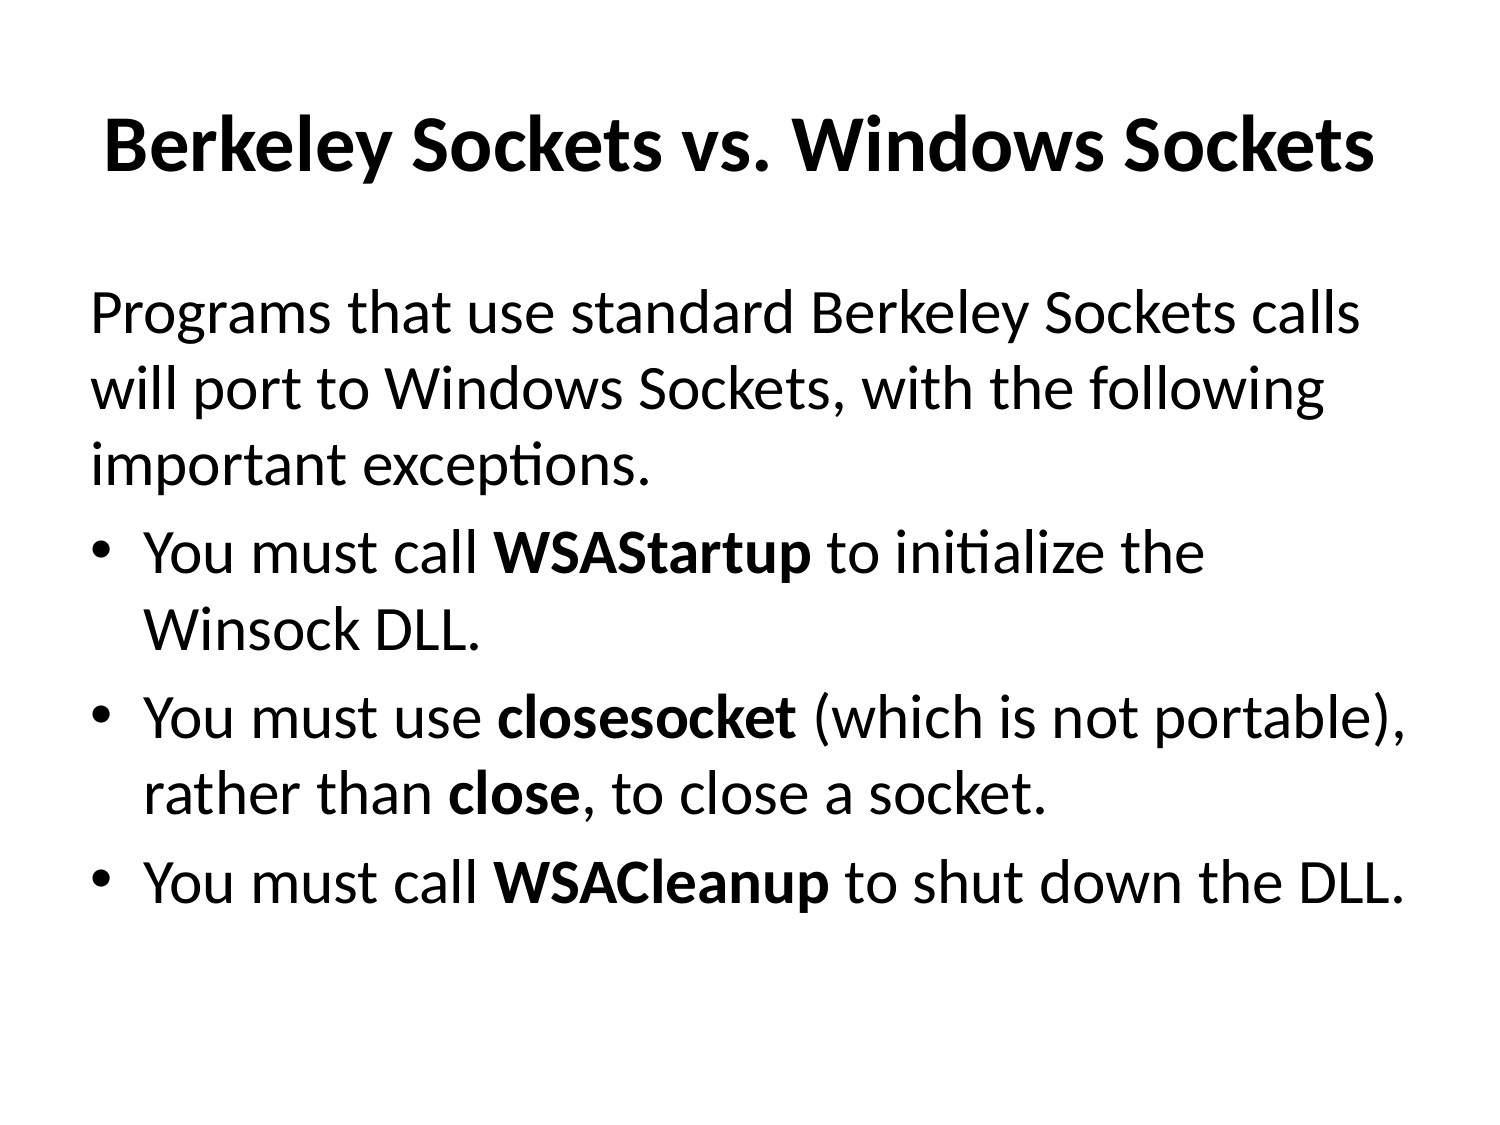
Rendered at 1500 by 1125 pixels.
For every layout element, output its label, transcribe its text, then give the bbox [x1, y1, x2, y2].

title Berkeley Sockets vs. Windows Sockets [75, 45, 1425, 233]
list Programs that use standard Berkeley Sockets calls will port to Windows Sockets, with the following important exceptions. You must call WSAStartup to initialize the Winsock DLL. You must use closesocket (which is not portable), rather than close, to close a socket. You must call WSACleanup to shut down the DLL. [75, 262, 1425, 1005]
